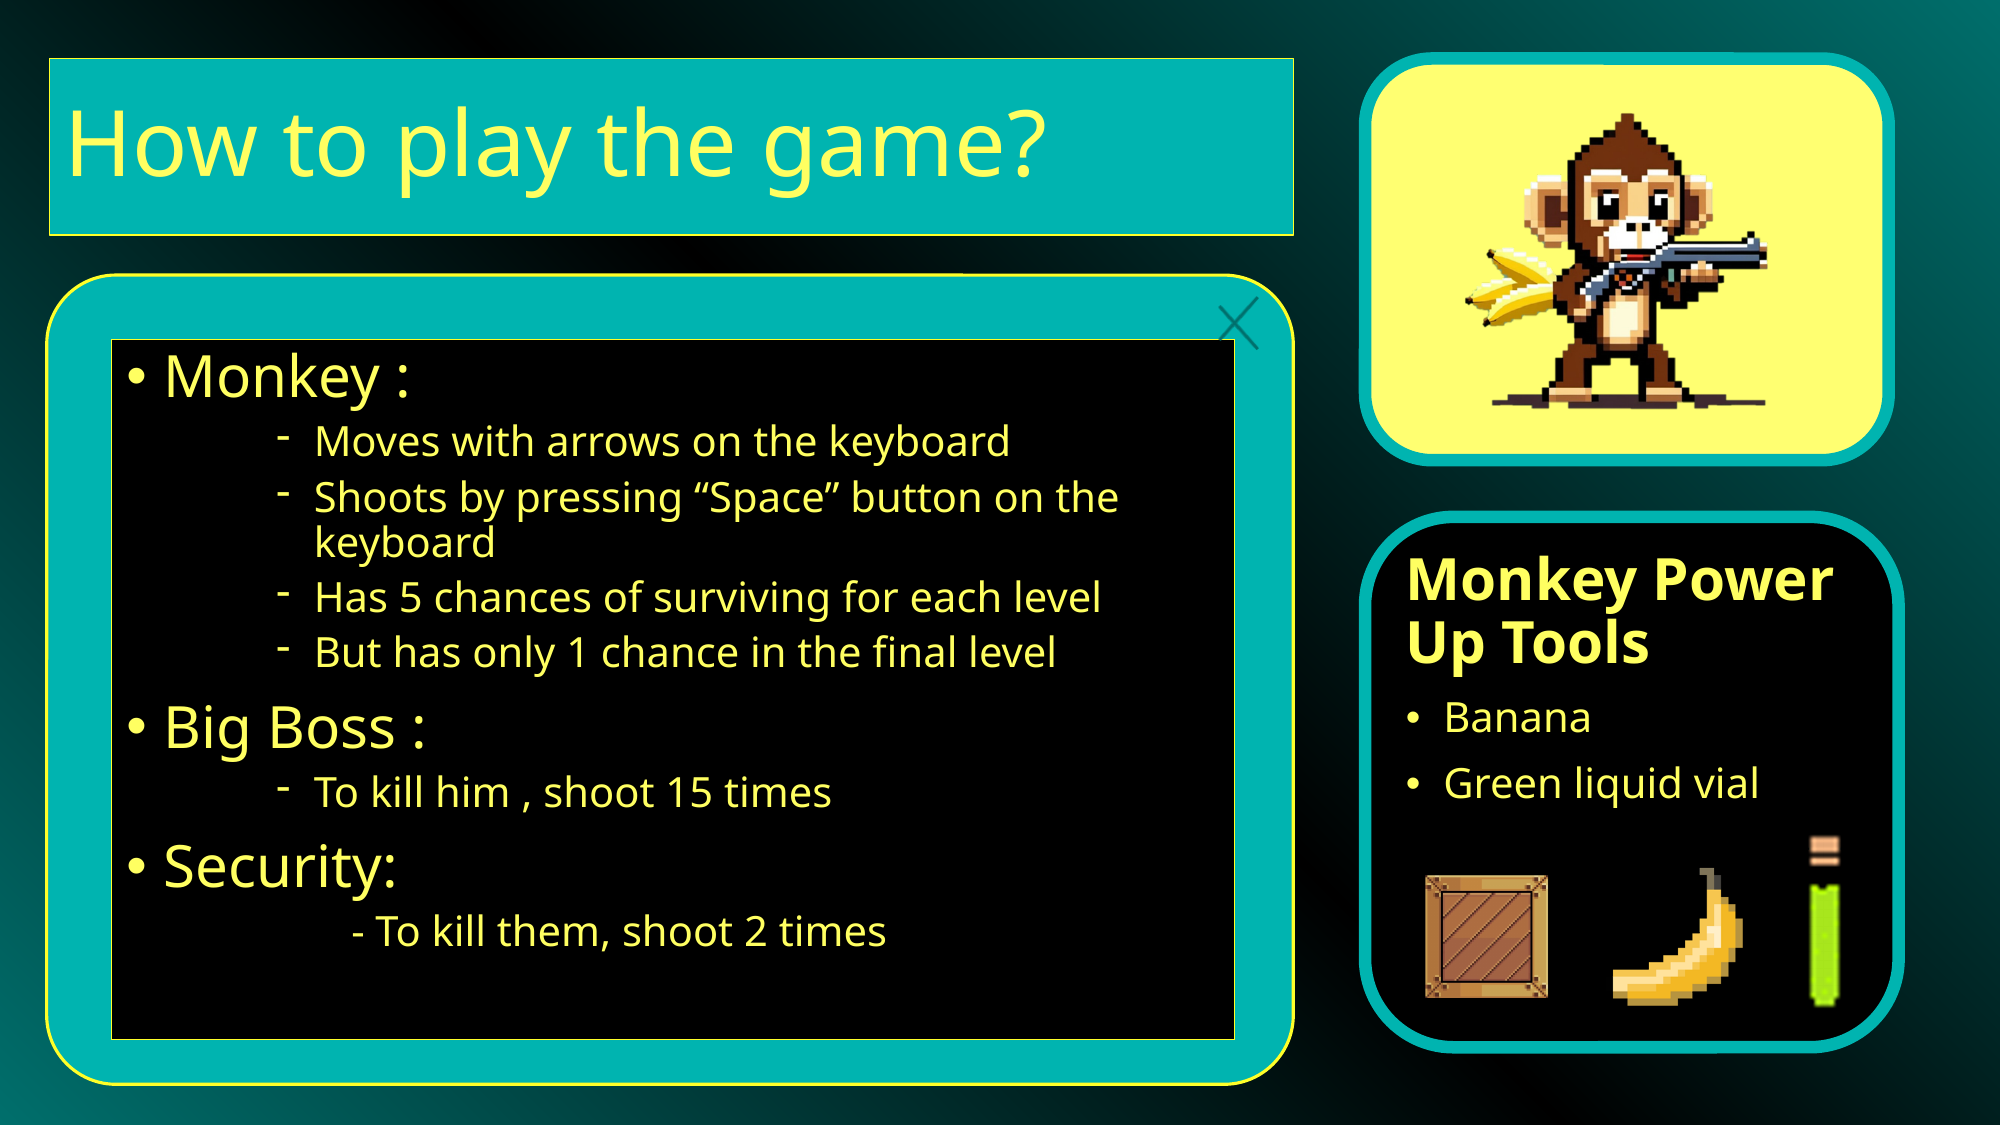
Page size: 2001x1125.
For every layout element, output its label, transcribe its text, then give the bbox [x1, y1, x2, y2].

picture [1425, 875, 1550, 998]
title How to play the game? [49, 58, 1294, 235]
picture [1209, 295, 1259, 352]
picture [1453, 100, 1779, 417]
text_box Monkey Power Up Tools Banana Green liquid vial [1365, 516, 1899, 1048]
list Monkey : Moves with arrows on the keyboard Shoots by pressing “Space” button on the keyboard Has 5 chances of surviving for each level But has only 1 chance in the final level Big Boss : To kill him , shoot 15 times Security: - To kill them, shoot 2 times [111, 339, 1235, 1040]
text_box [1363, 56, 1891, 462]
picture [1596, 859, 1752, 1015]
text_box [45, 273, 1295, 1086]
text_box [0, 0, 2000, 1125]
picture [1772, 823, 1888, 1018]
